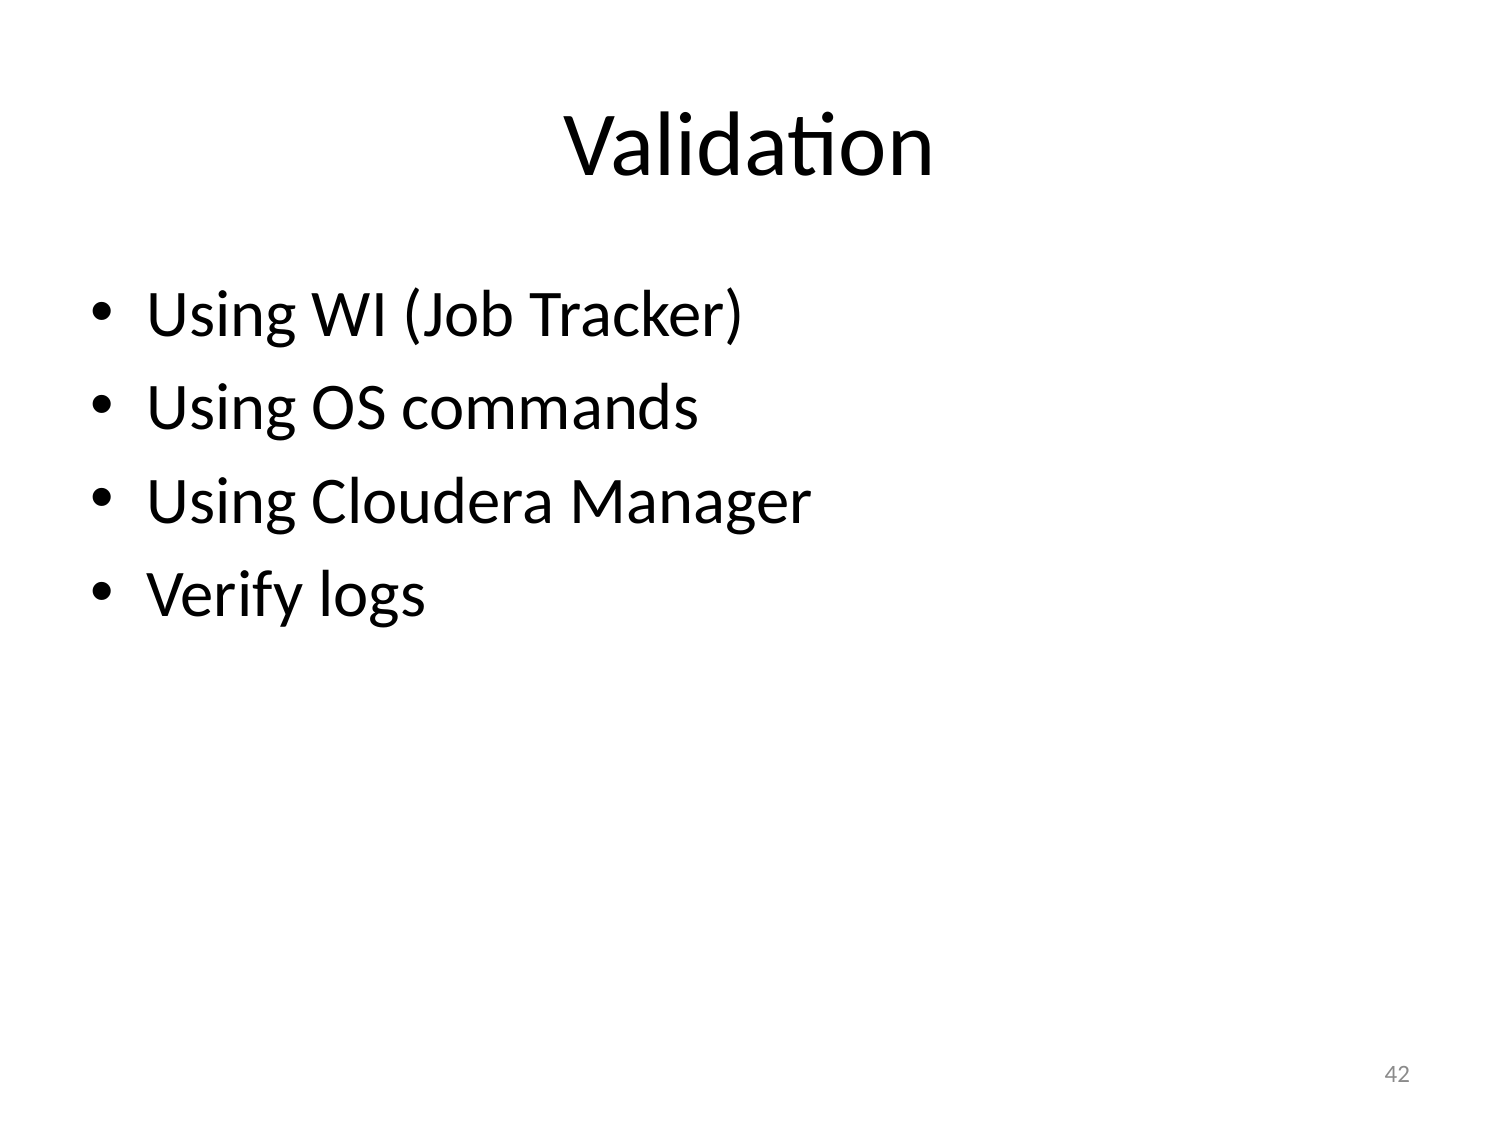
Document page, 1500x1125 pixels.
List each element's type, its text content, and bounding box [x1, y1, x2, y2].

slide_number 42 [1074, 1042, 1425, 1103]
title Validation [75, 45, 1425, 233]
list Using WI (Job Tracker) Using OS commands Using Cloudera Manager Verify logs [75, 262, 1425, 1005]
